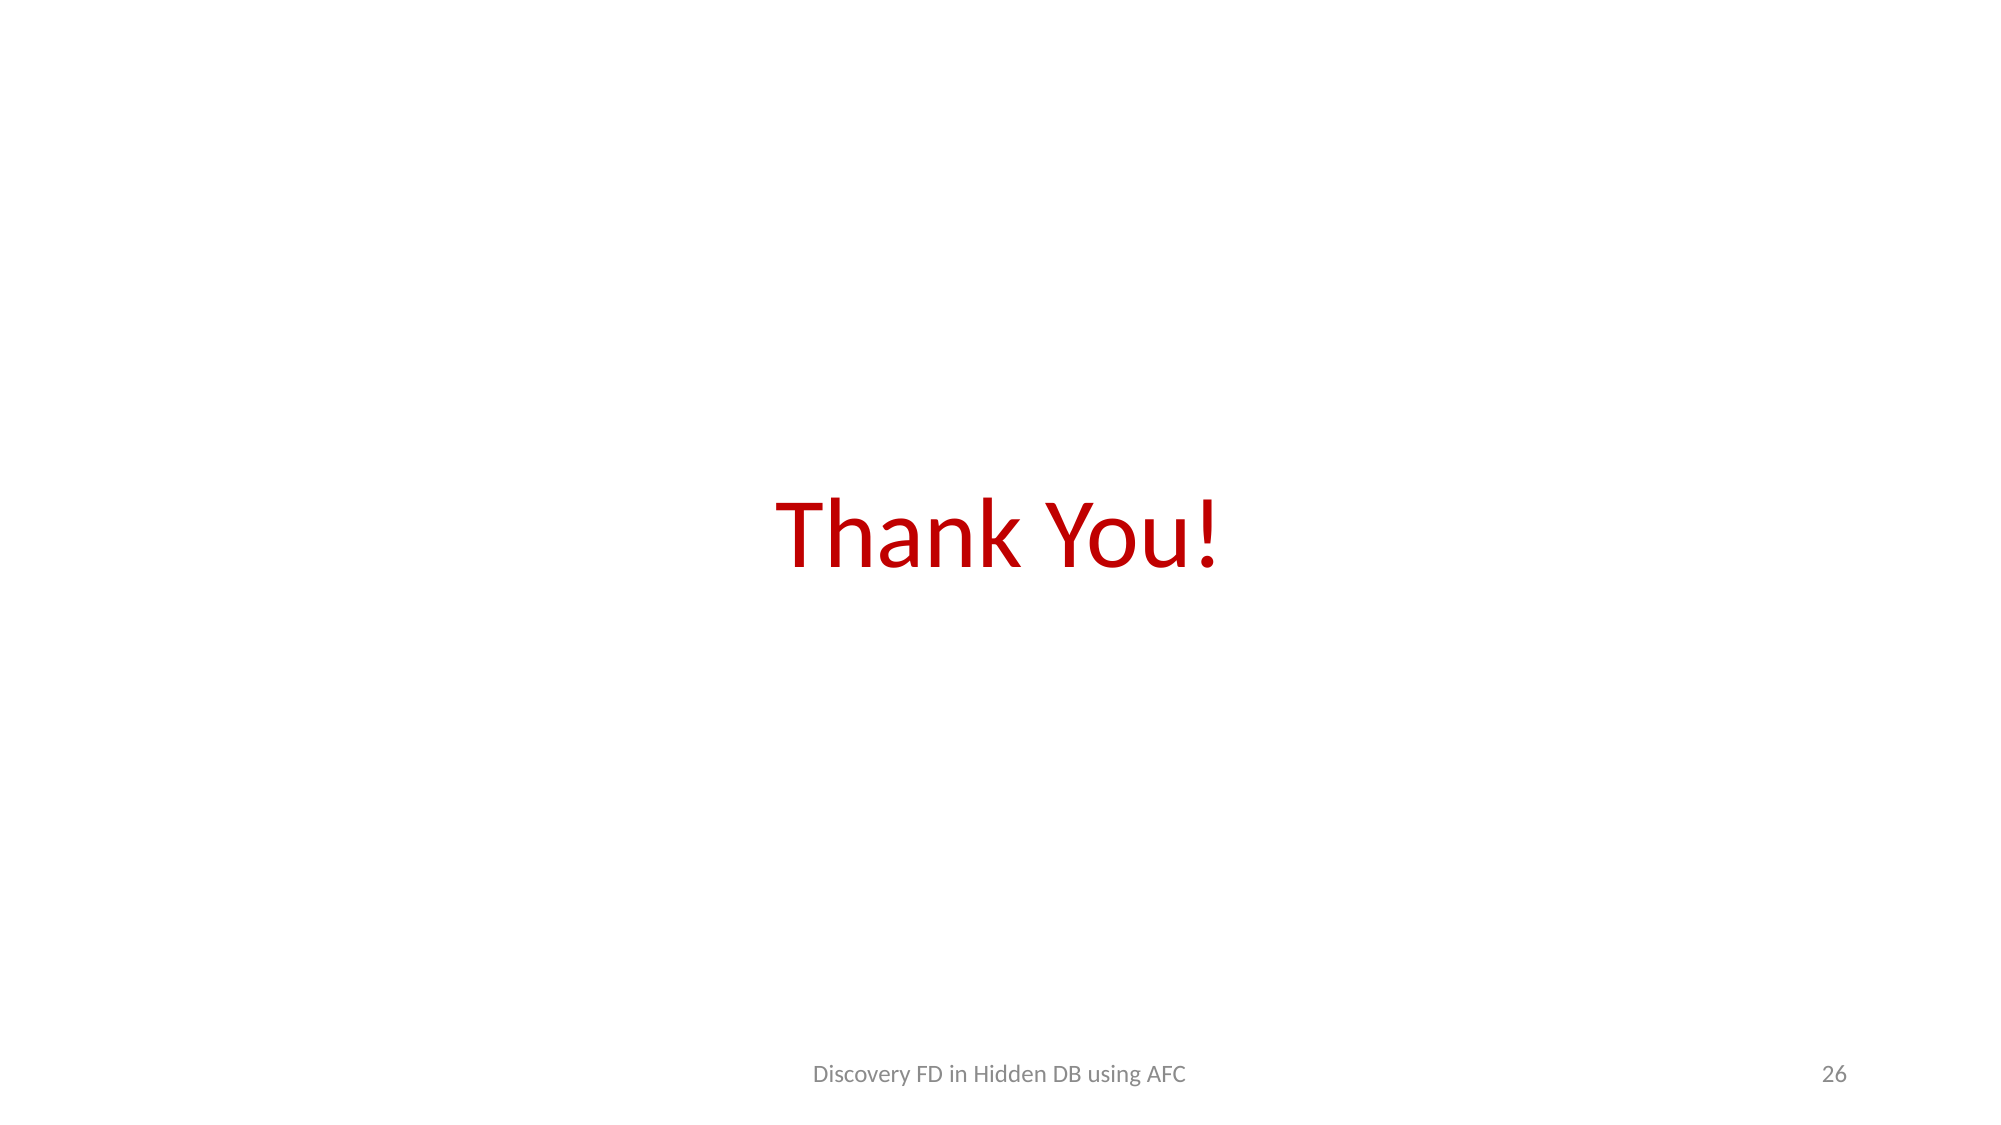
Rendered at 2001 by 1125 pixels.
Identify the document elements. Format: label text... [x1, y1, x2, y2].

slide_number 26 [1412, 1042, 1863, 1103]
footer Discovery FD in Hidden DB using AFC [662, 1042, 1338, 1103]
list Thank You! [137, 299, 1863, 1014]
